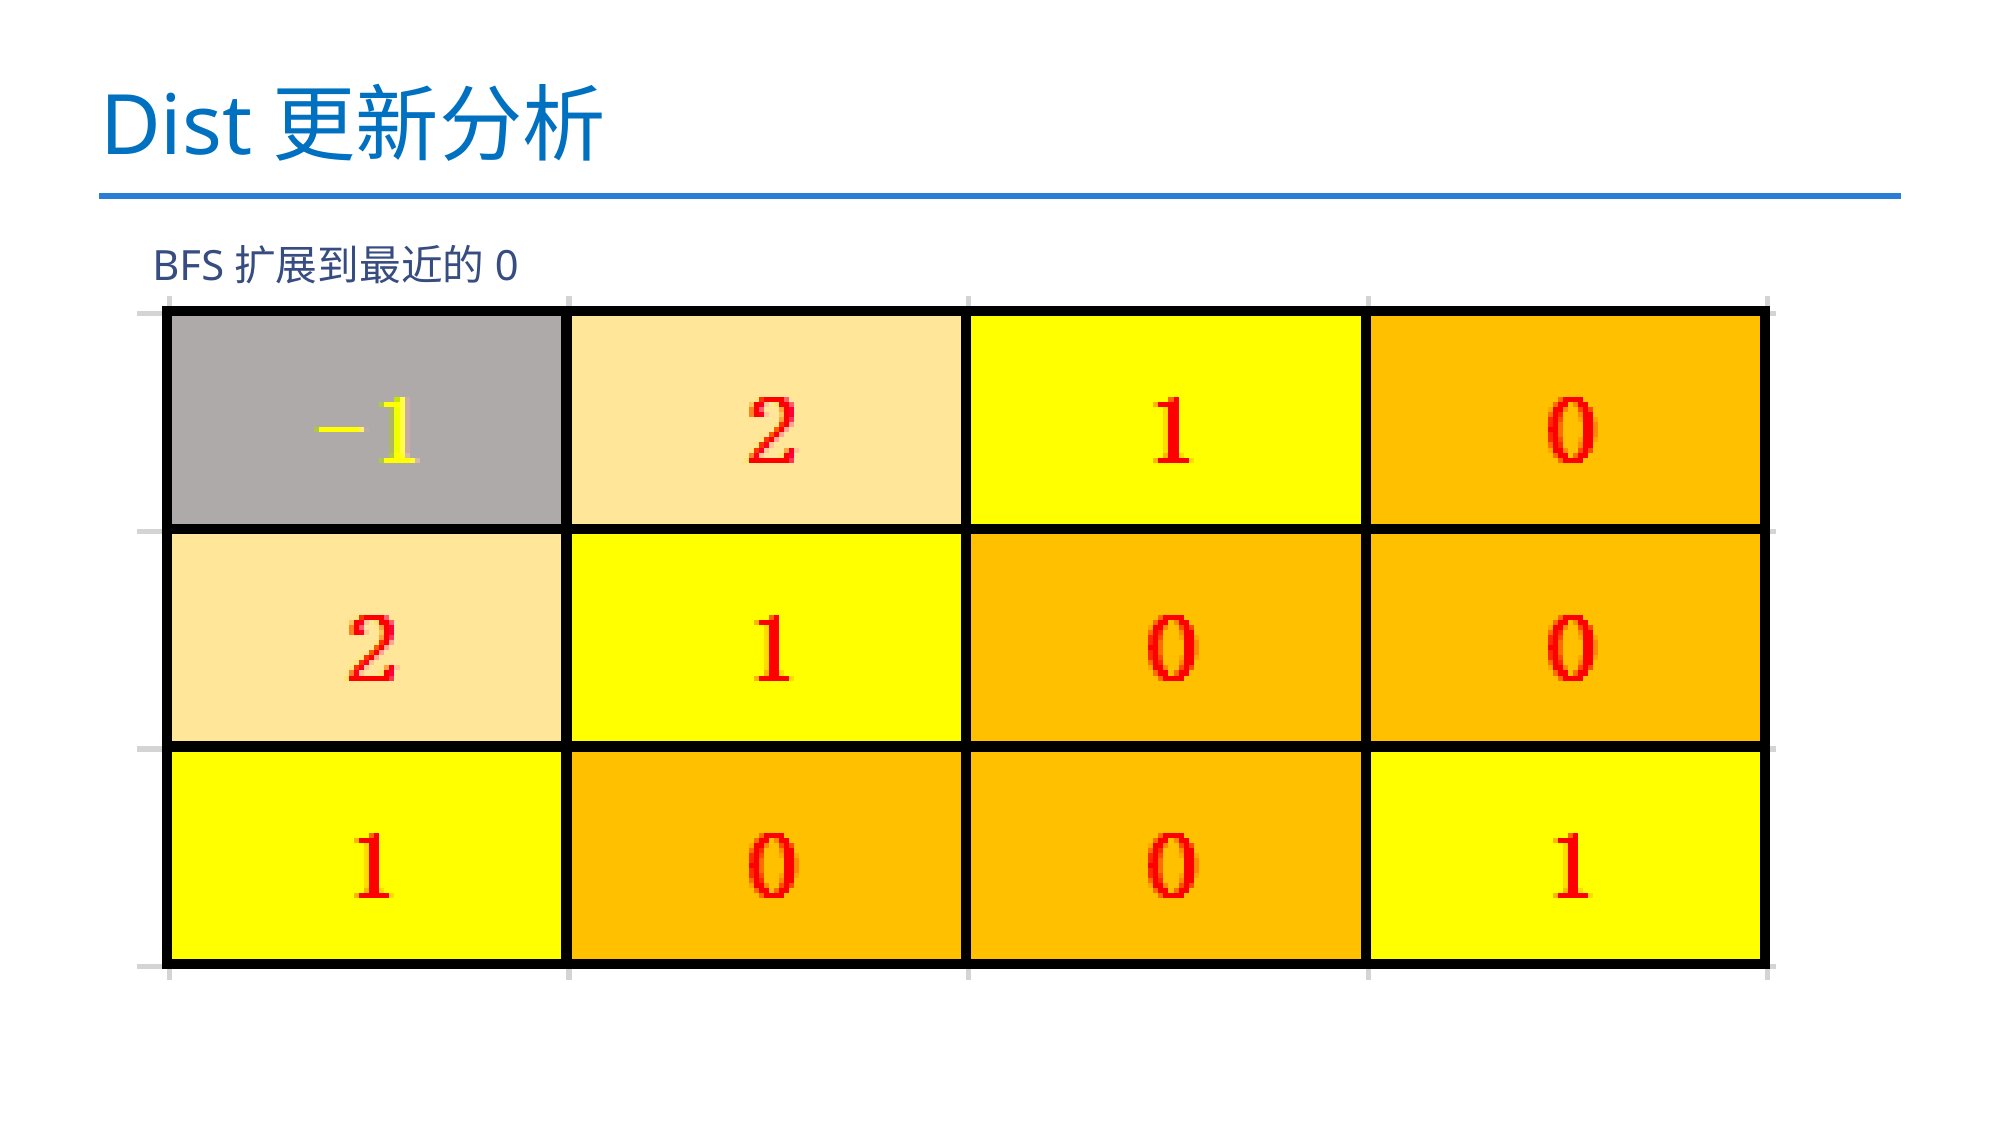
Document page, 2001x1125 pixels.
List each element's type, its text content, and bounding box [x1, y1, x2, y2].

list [137, 296, 1776, 980]
text_box BFS扩展到最近的0 [137, 231, 1138, 296]
title Dist更新分析 [85, 73, 1383, 179]
